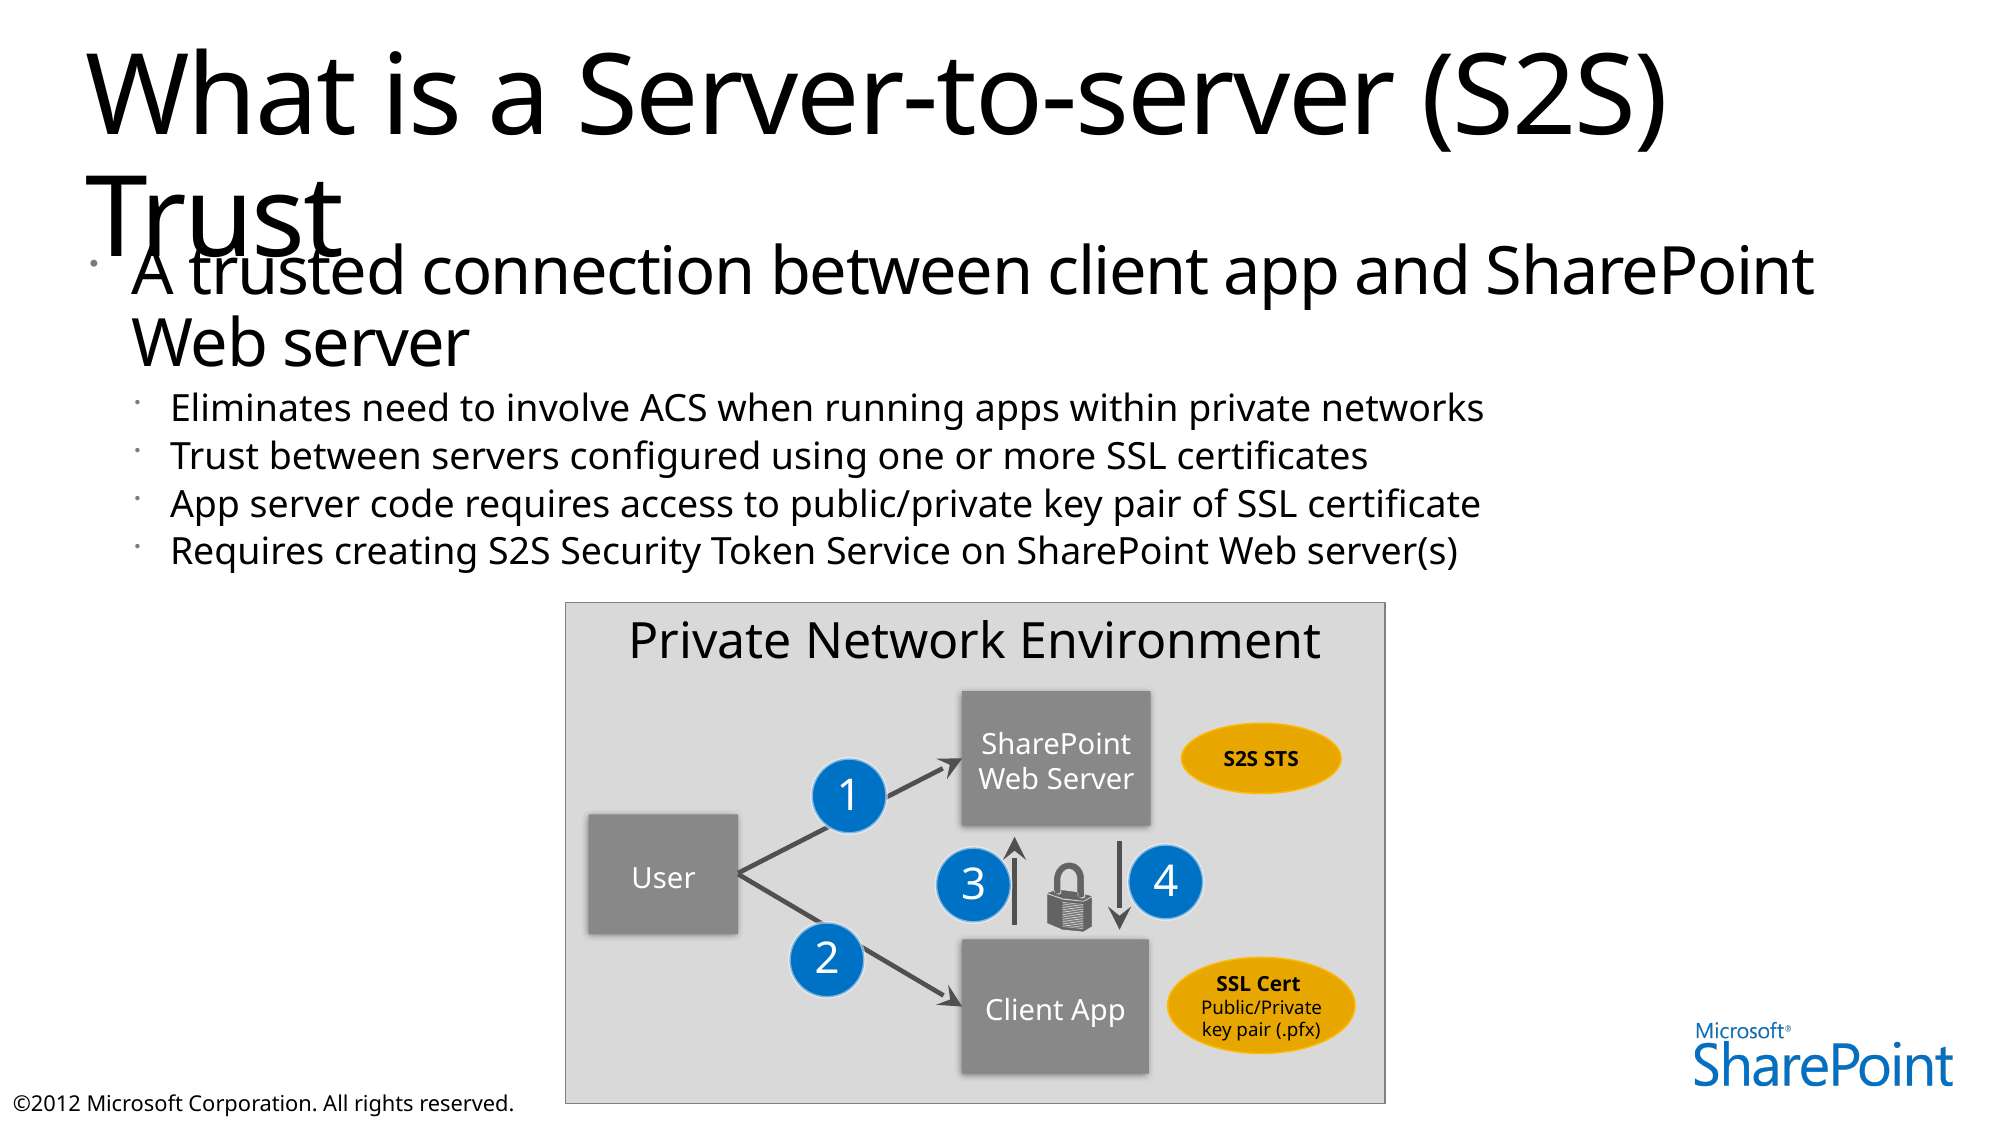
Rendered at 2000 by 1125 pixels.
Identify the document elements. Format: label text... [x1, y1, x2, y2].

text_box SharePoint Web Server [962, 691, 1151, 826]
text_box SSL Cert Public/Private key pair (.pfx) [1166, 956, 1356, 1055]
title What is a Server-to-server (S2S) Trust [85, 37, 1914, 161]
list A trusted connection between client app and SharePoint Web server Eliminates need to involve ACS when running apps within private networks Trust between servers configured using one or more SSL certificates App server code requires access to public/private key pair of SSL certificate Requires creating S2S Security Token Service on SharePoint Web server(s) [85, 237, 1914, 573]
picture [1026, 854, 1113, 940]
text_box User [588, 814, 737, 935]
text_box 4 [1126, 842, 1205, 921]
text_box S2S STS [1180, 722, 1342, 795]
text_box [737, 873, 963, 1007]
text_box 3 [963, 846, 1013, 924]
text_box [737, 758, 963, 873]
text_box Client App [962, 939, 1149, 1074]
text_box Private Network Environment [565, 602, 1386, 1104]
picture [1690, 1007, 1953, 1098]
